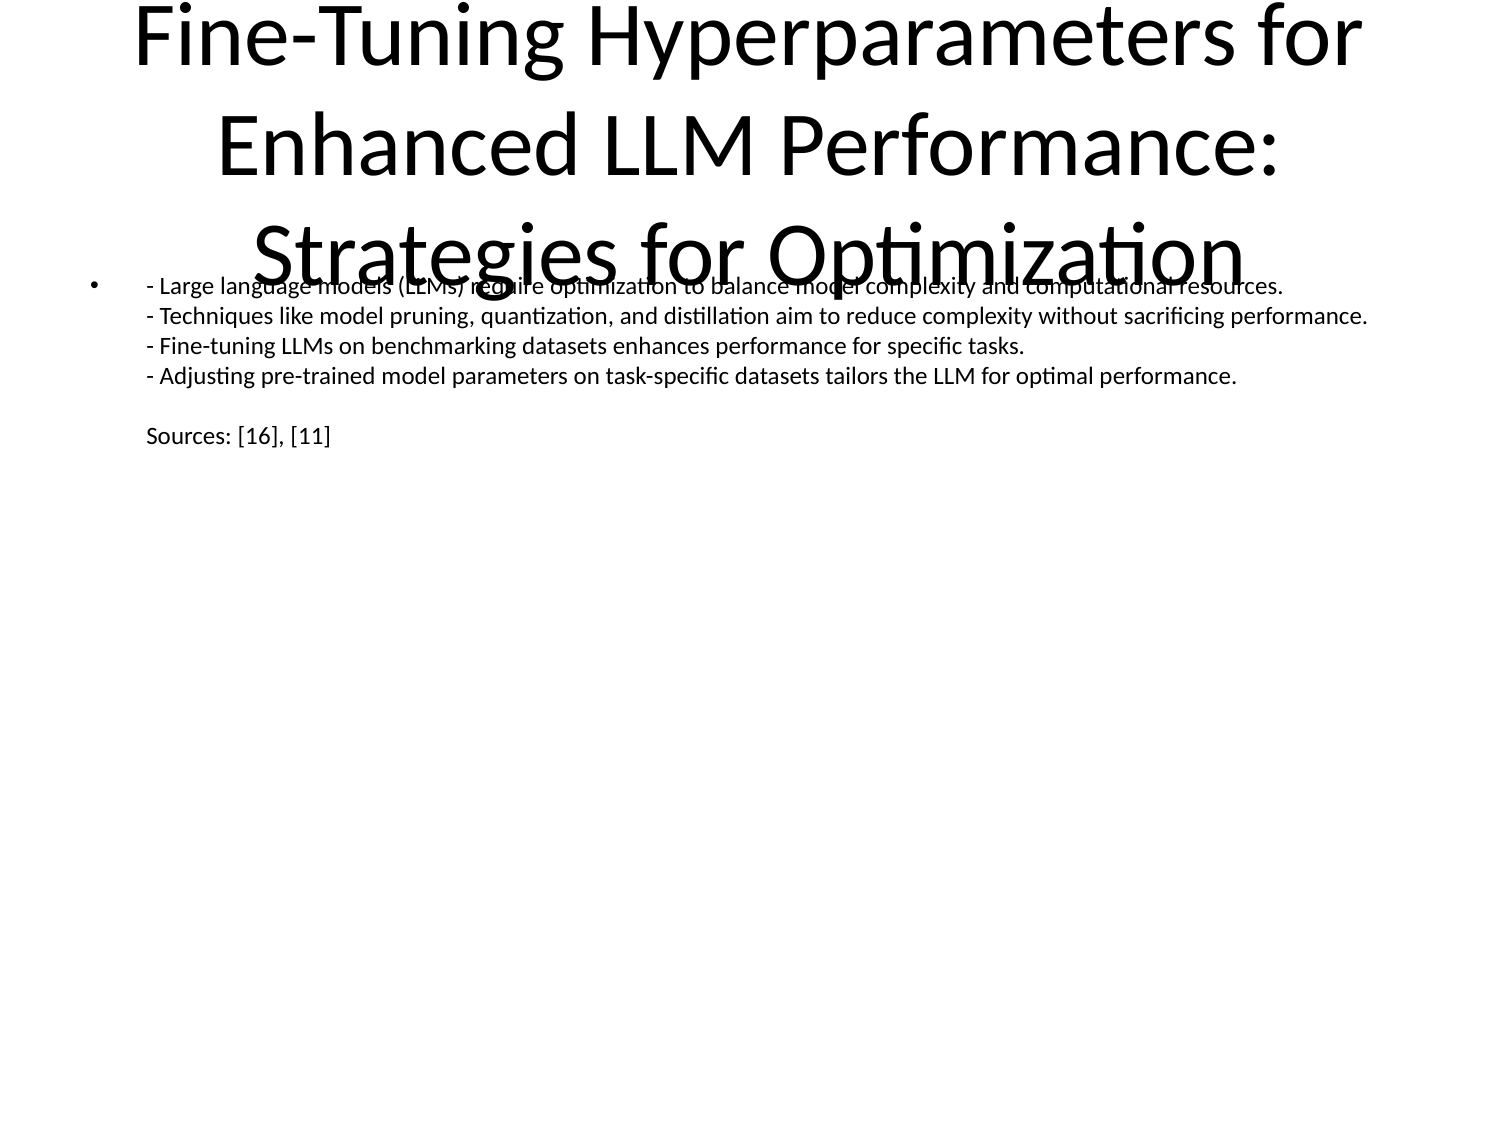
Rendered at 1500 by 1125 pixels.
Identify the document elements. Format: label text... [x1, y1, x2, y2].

title Fine-Tuning Hyperparameters for Enhanced LLM Performance: Strategies for Optimization [75, 45, 1425, 233]
list - Large language models (LLMs) require optimization to balance model complexity and computational resources. - Techniques like model pruning, quantization, and distillation aim to reduce complexity without sacrificing performance. - Fine-tuning LLMs on benchmarking datasets enhances performance for specific tasks. - Adjusting pre-trained model parameters on task-specific datasets tailors the LLM for optimal performance. Sources: [16], [11] [75, 262, 1425, 1005]
